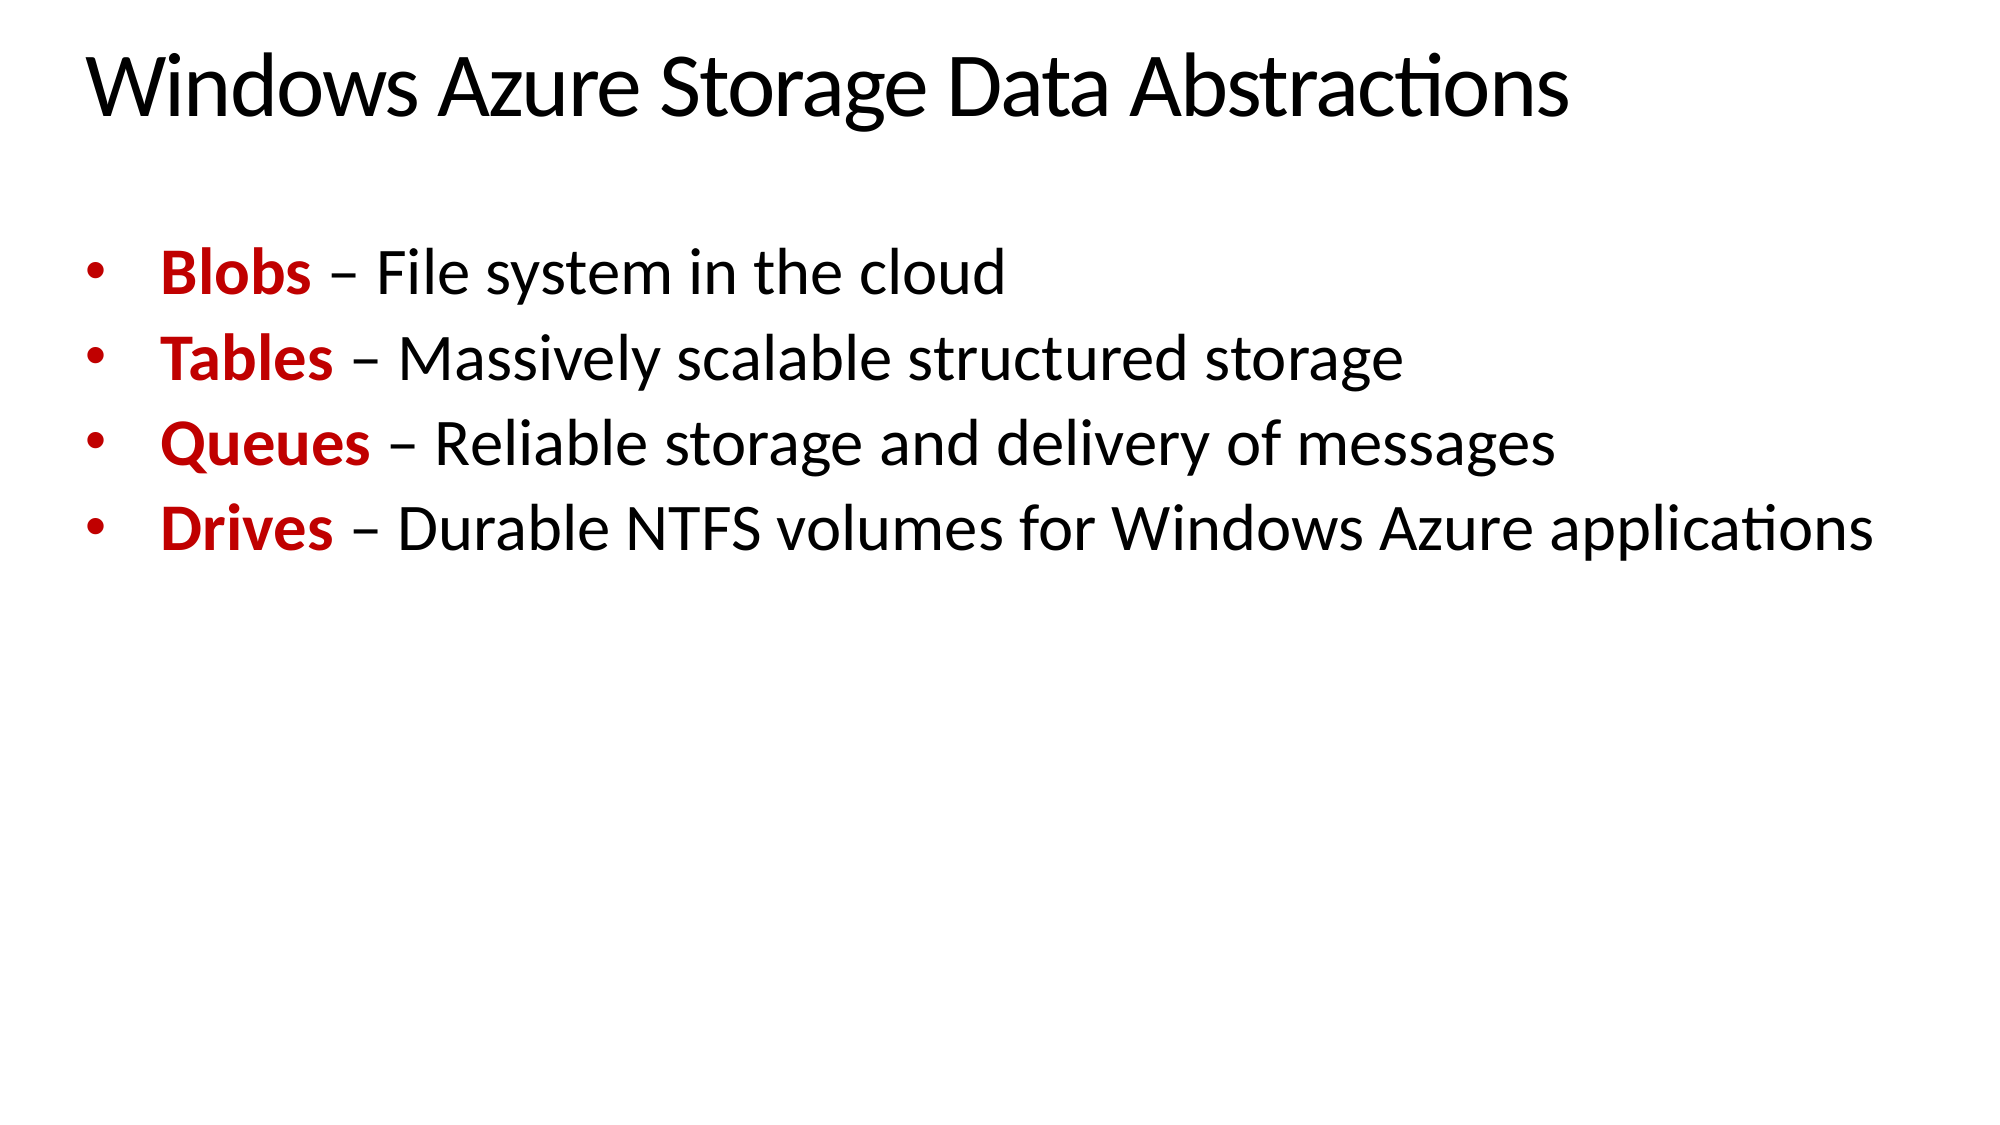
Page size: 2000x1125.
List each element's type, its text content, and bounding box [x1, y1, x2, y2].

list Blobs – File system in the cloud Tables – Massively scalable structured storage Queues – Reliable storage and delivery of messages Drives – Durable NTFS volumes for Windows Azure applications [85, 237, 1914, 577]
title Windows Azure Storage Data Abstractions [85, 37, 1914, 138]
